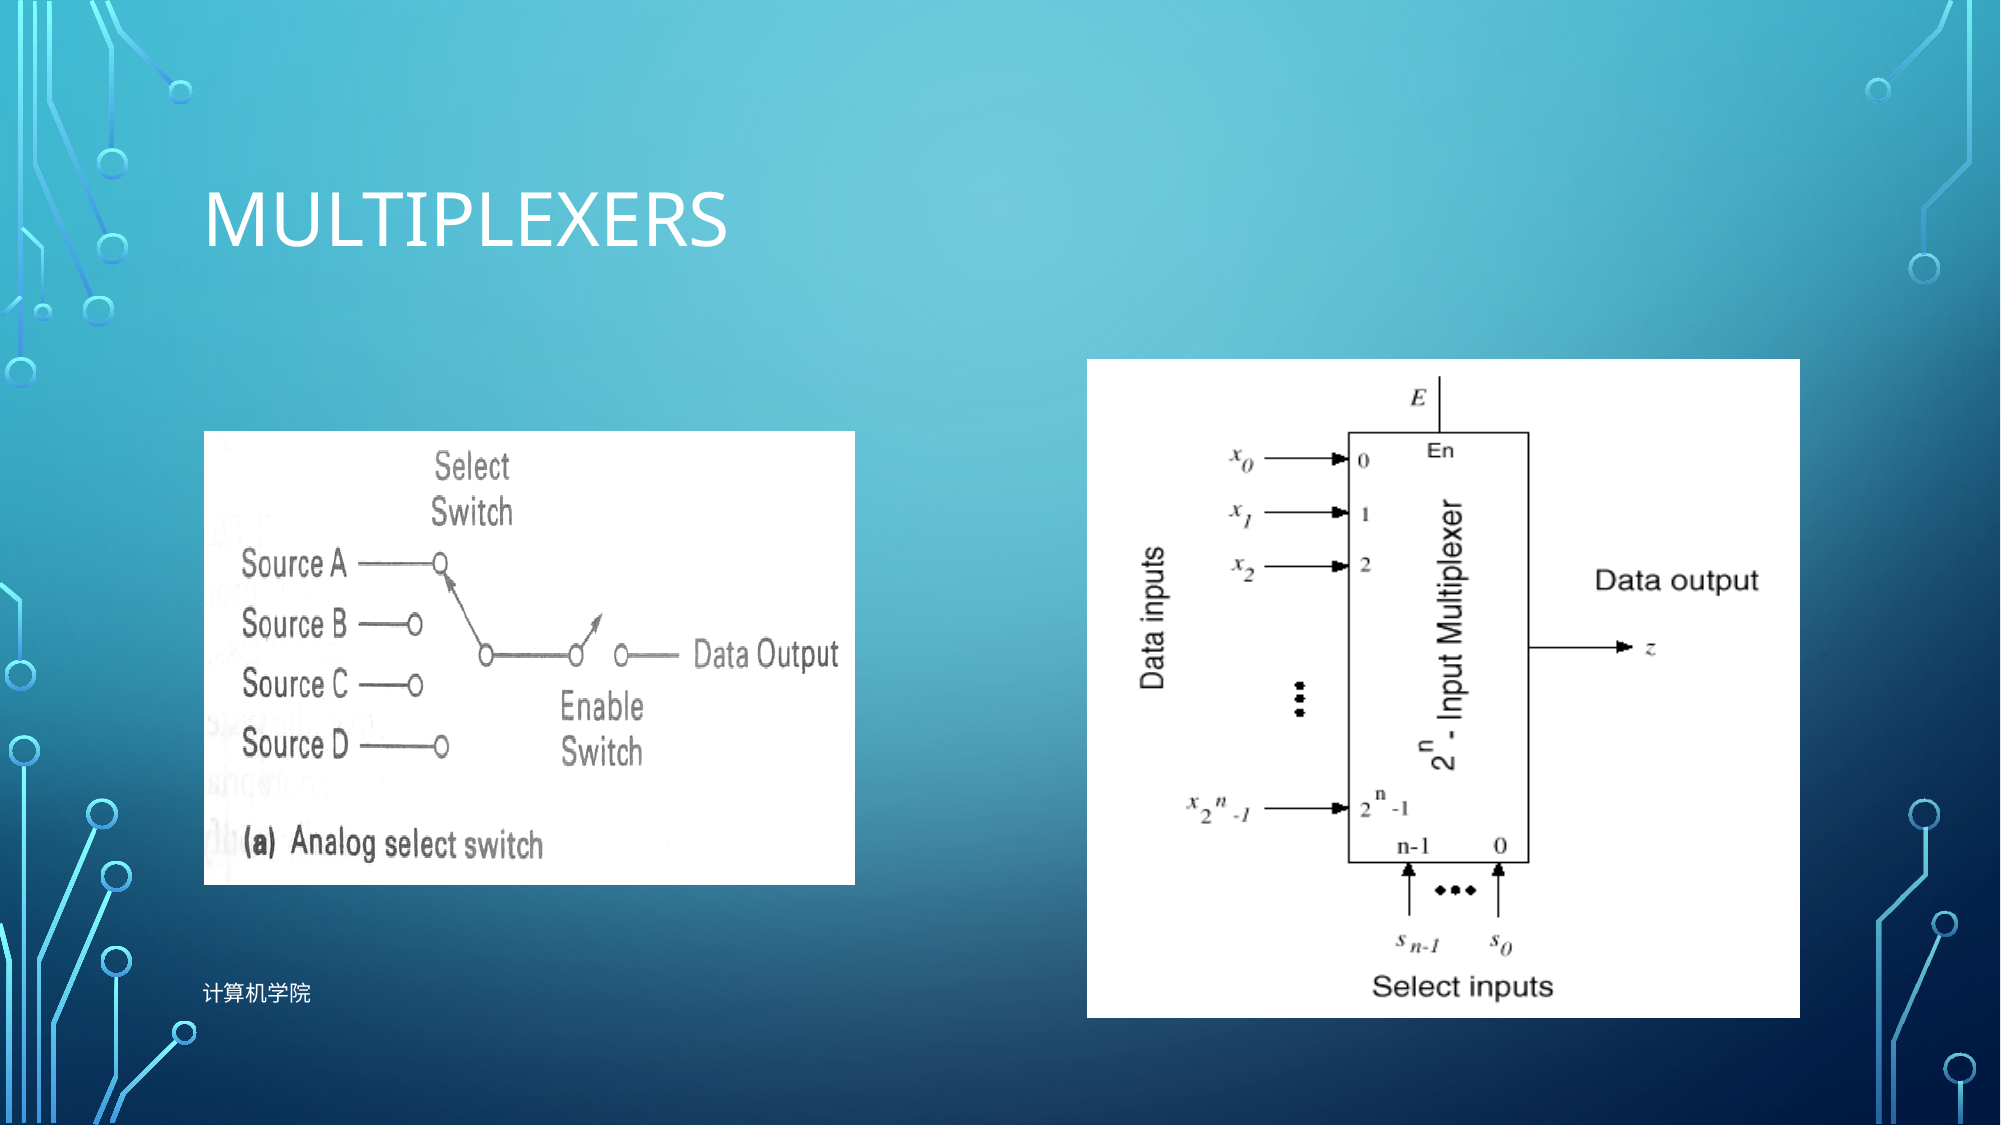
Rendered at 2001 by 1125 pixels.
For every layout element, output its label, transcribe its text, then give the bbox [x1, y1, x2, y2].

footer 计算机学院 [187, 965, 1211, 1025]
slide_number 13 [1685, 965, 1813, 1025]
picture [1087, 359, 1801, 1019]
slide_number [1223, 1019, 1674, 1025]
picture [204, 431, 856, 886]
title Multiplexers [187, 101, 1813, 344]
